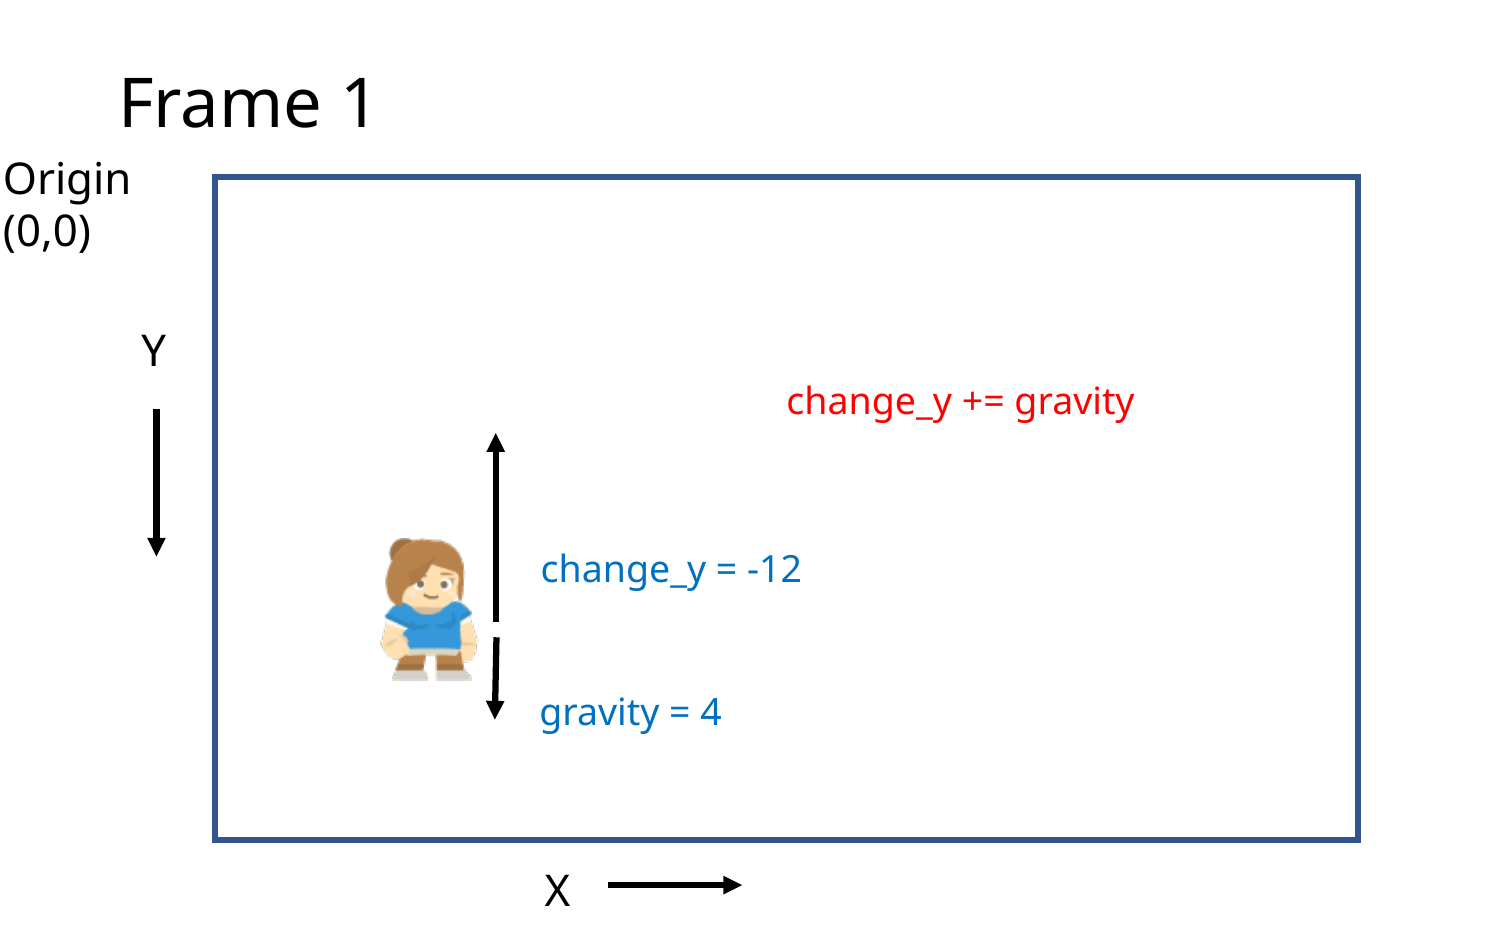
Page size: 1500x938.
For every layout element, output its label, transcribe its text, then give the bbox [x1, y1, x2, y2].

text_box change_y = -12 [525, 537, 817, 598]
text_box X [529, 855, 592, 923]
text_box Origin (0,0) [0, 143, 228, 263]
text_box Y [126, 314, 184, 383]
text_box gravity = 4 [524, 680, 737, 741]
picture [363, 532, 495, 681]
title Frame 1 [103, 49, 1397, 160]
text_box change_y += gravity [771, 369, 1150, 430]
text_box [214, 176, 1359, 841]
list [74, 160, 1456, 888]
